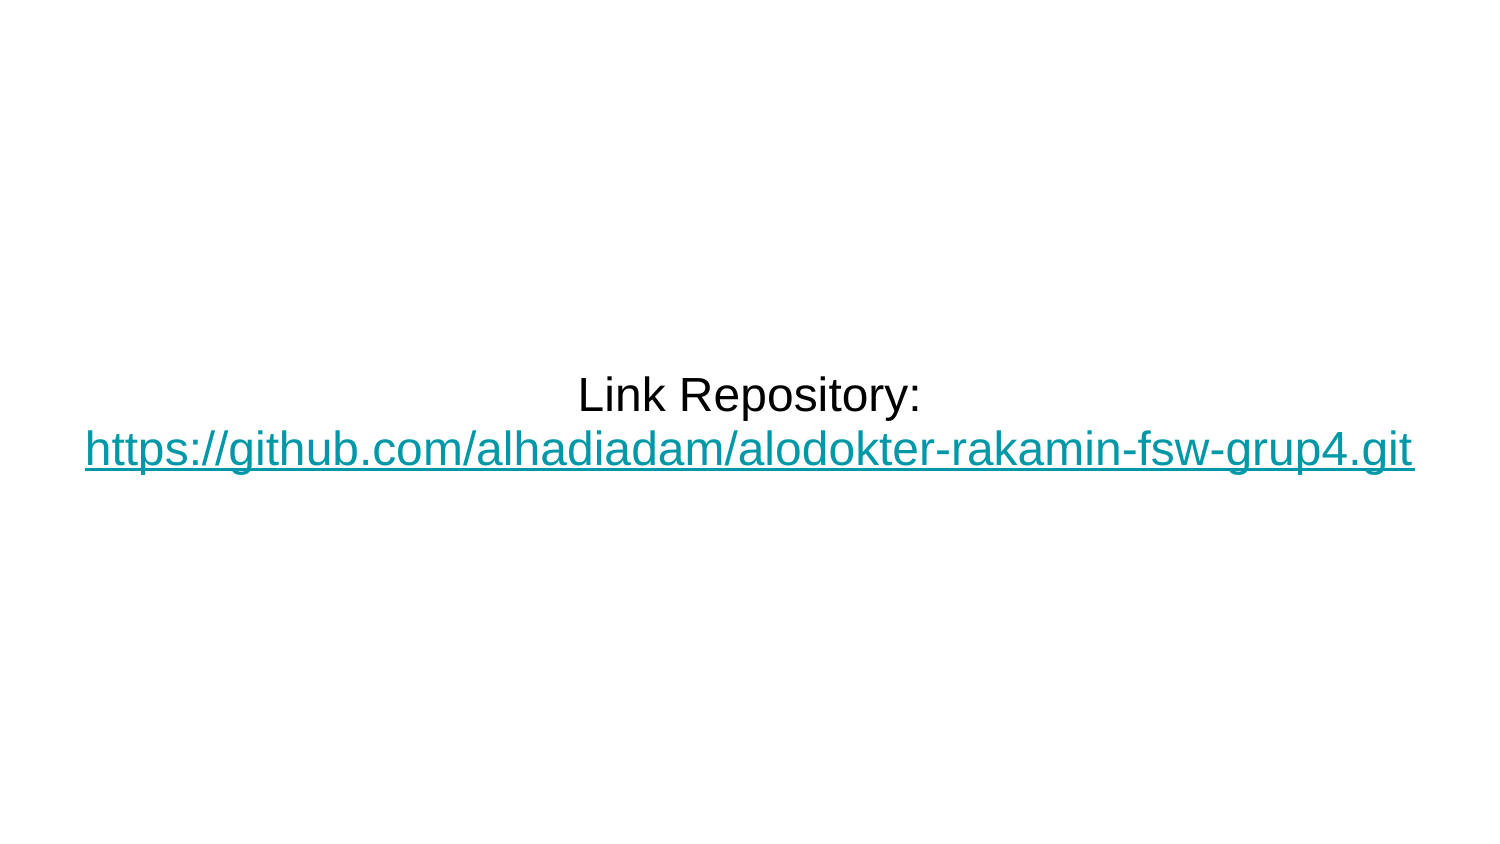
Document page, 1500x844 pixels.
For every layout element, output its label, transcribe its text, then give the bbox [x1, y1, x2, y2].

title Link Repository: https://github.com/alhadiadam/alodokter-rakamin-fsw-grup4.git [51, 352, 1449, 491]
